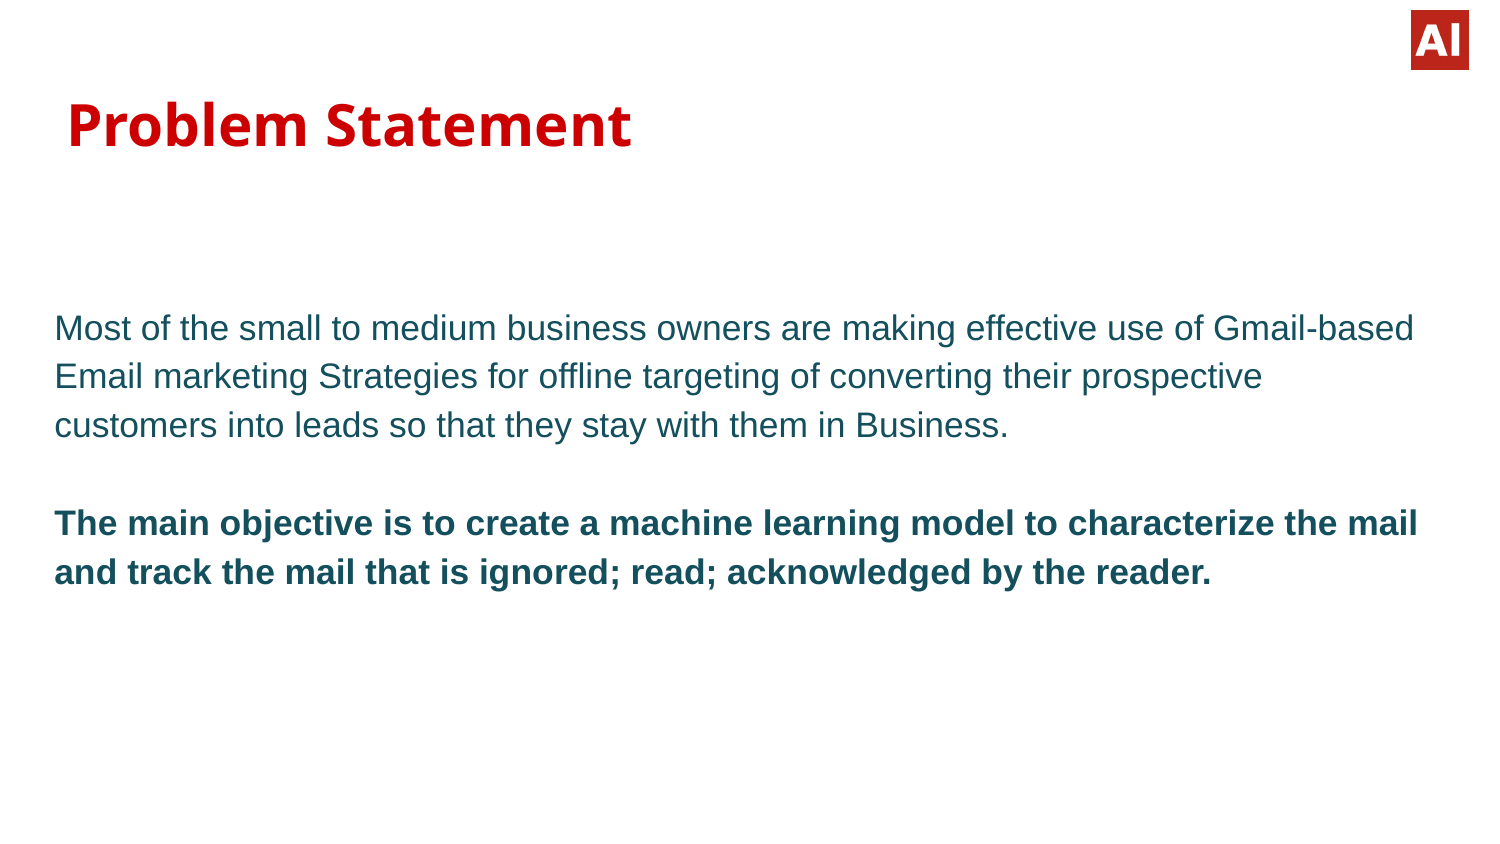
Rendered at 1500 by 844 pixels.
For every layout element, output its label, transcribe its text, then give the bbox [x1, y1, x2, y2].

list Most of the small to medium business owners are making effective use of Gmail-based Email marketing Strategies for offline targeting of converting their prospective customers into leads so that they stay with them in Business. The main objective is to create a machine learning model to characterize the mail and track the mail that is ignored; read; acknowledged by the reader. [39, 283, 1438, 844]
title Problem Statement [51, 72, 1449, 167]
picture [1411, 10, 1469, 70]
